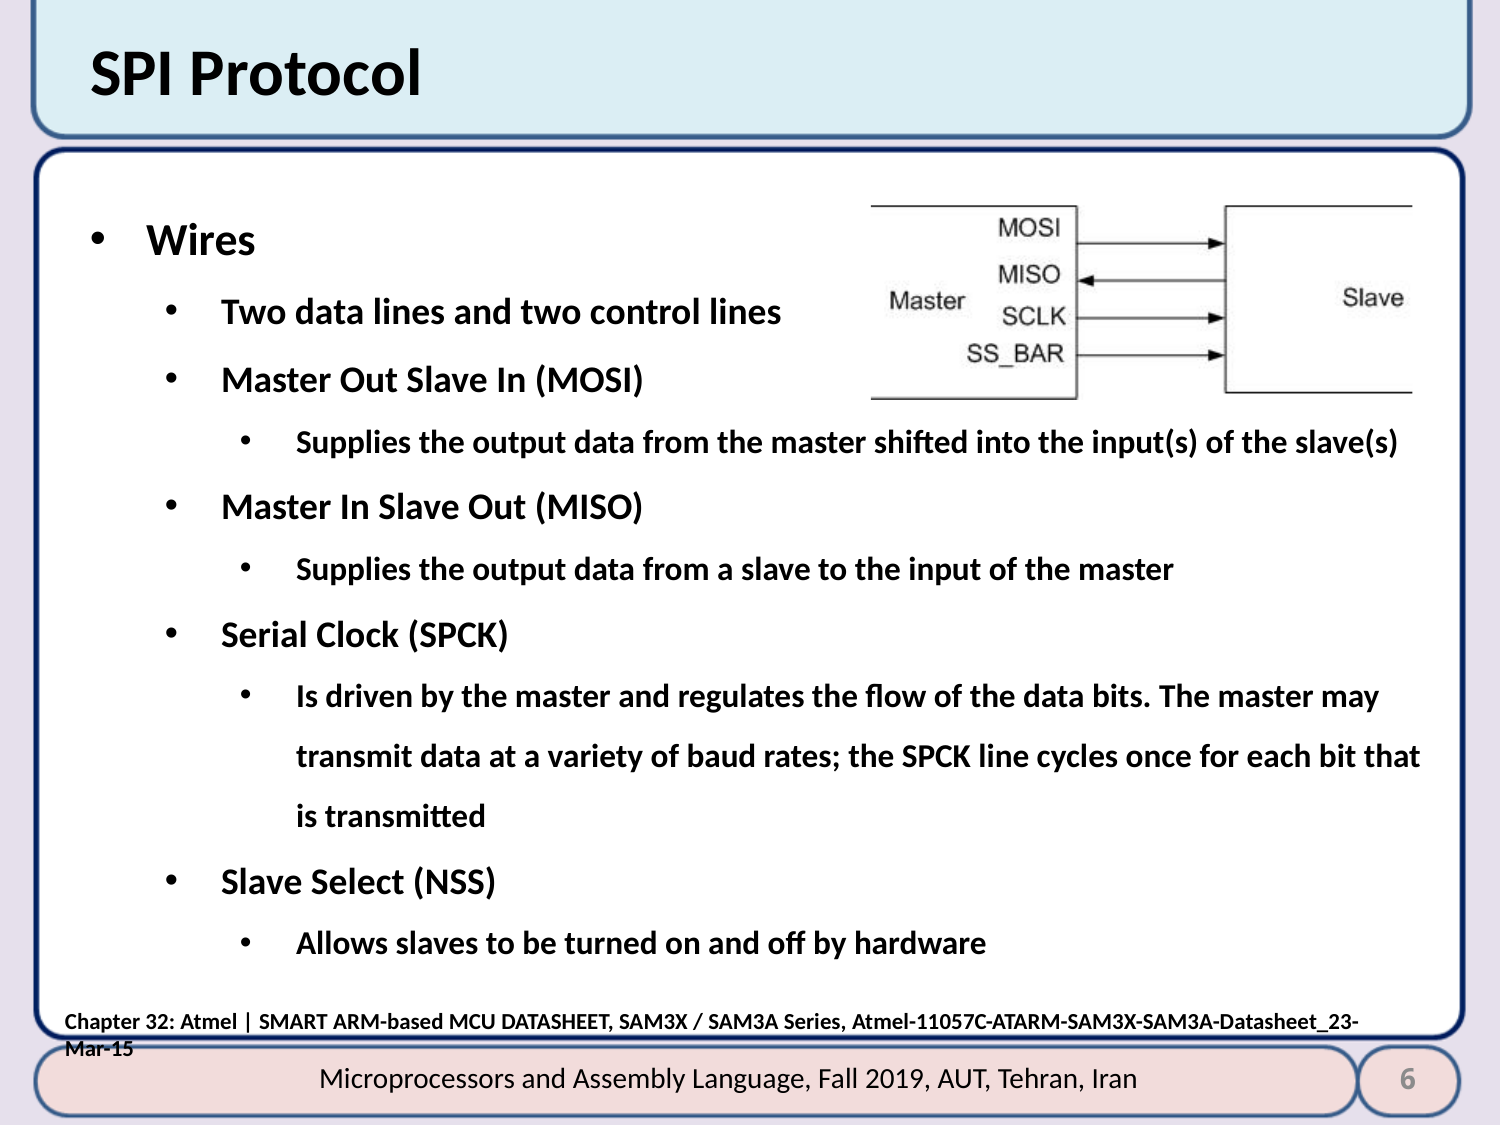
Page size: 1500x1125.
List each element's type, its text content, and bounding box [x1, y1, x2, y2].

picture [0, 0, 1500, 1125]
text_box Microprocessors and Assembly Language, Fall 2019, AUT, Tehran, Iran [162, 1069, 1288, 1102]
text_box Wires Two data lines and two control lines Master Out Slave In (MOSI) Supplies the output data from the master shifted into the input(s) of the slave(s) Master In Slave Out (MISO) Supplies the output data from a slave to the input of the master Serial Clock (SPCK) Is driven by the master and regulates the flow of the data bits. The master may transmit data at a variety of baud rates; the SPCK line cycles once for each bit that is transmitted Slave Select (NSS) Allows slaves to be turned on and off by hardware [75, 174, 1463, 969]
text_box Chapter 32: Atmel | SMART ARM-based MCU DATASHEET, SAM3X / SAM3A Series, Atmel-11057C-ATARM-SAM3X-SAM3A-Datasheet_23-Mar-15 [49, 999, 1413, 1069]
title SPI Protocol [75, 0, 1425, 138]
slide_number 6 [1363, 1049, 1453, 1110]
